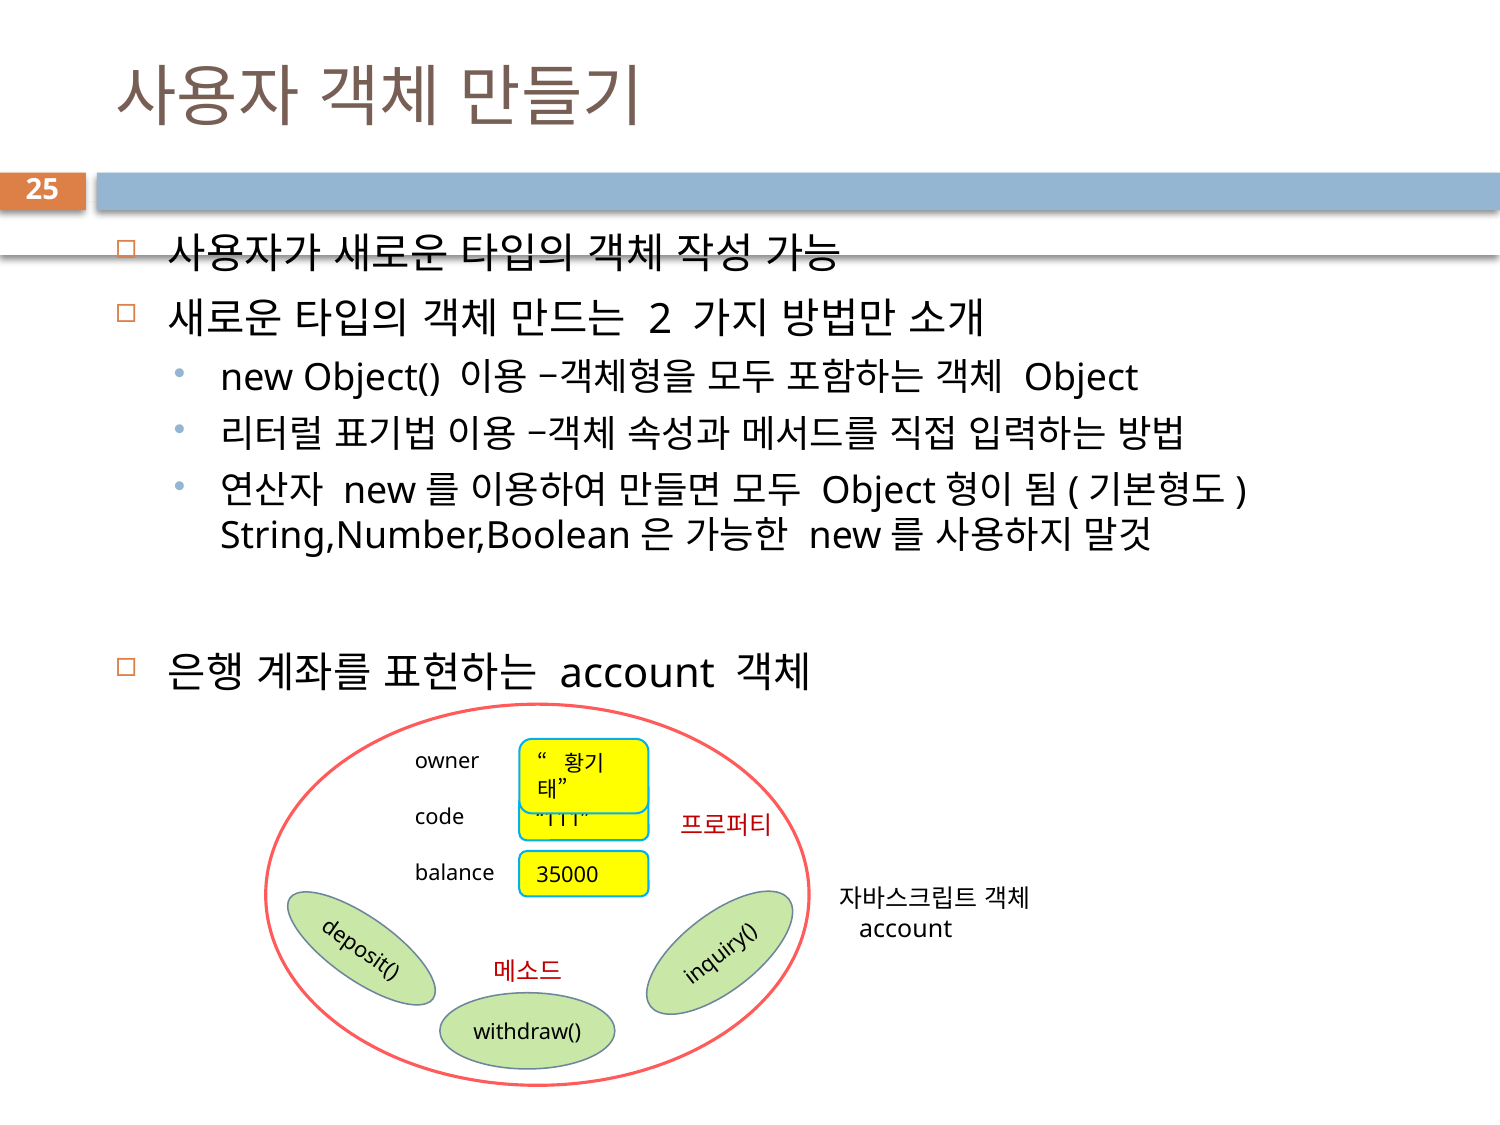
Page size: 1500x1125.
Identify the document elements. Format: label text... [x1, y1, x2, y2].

title 사용자 객체 만들기 [100, 37, 1438, 149]
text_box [265, 703, 1065, 1086]
slide_number 25 [0, 170, 87, 211]
list 사용자가 새로운 타입의 객체 작성 가능 새로운 타입의 객체 만드는 2 가지 방법만 소개 new Object() 이용 –객체형을 모두 포함하는 객체 Object 리터럴 표기법 이용 –객체 속성과 메서드를 직접 입력하는 방법 연산자 new를 이용하여 만들면 모두 Object형이 됨(기본형도) String,Number,Boolean은 가능한 new를 사용하지 말것 은행 계좌를 표현하는 account 객체 [100, 219, 1438, 1047]
